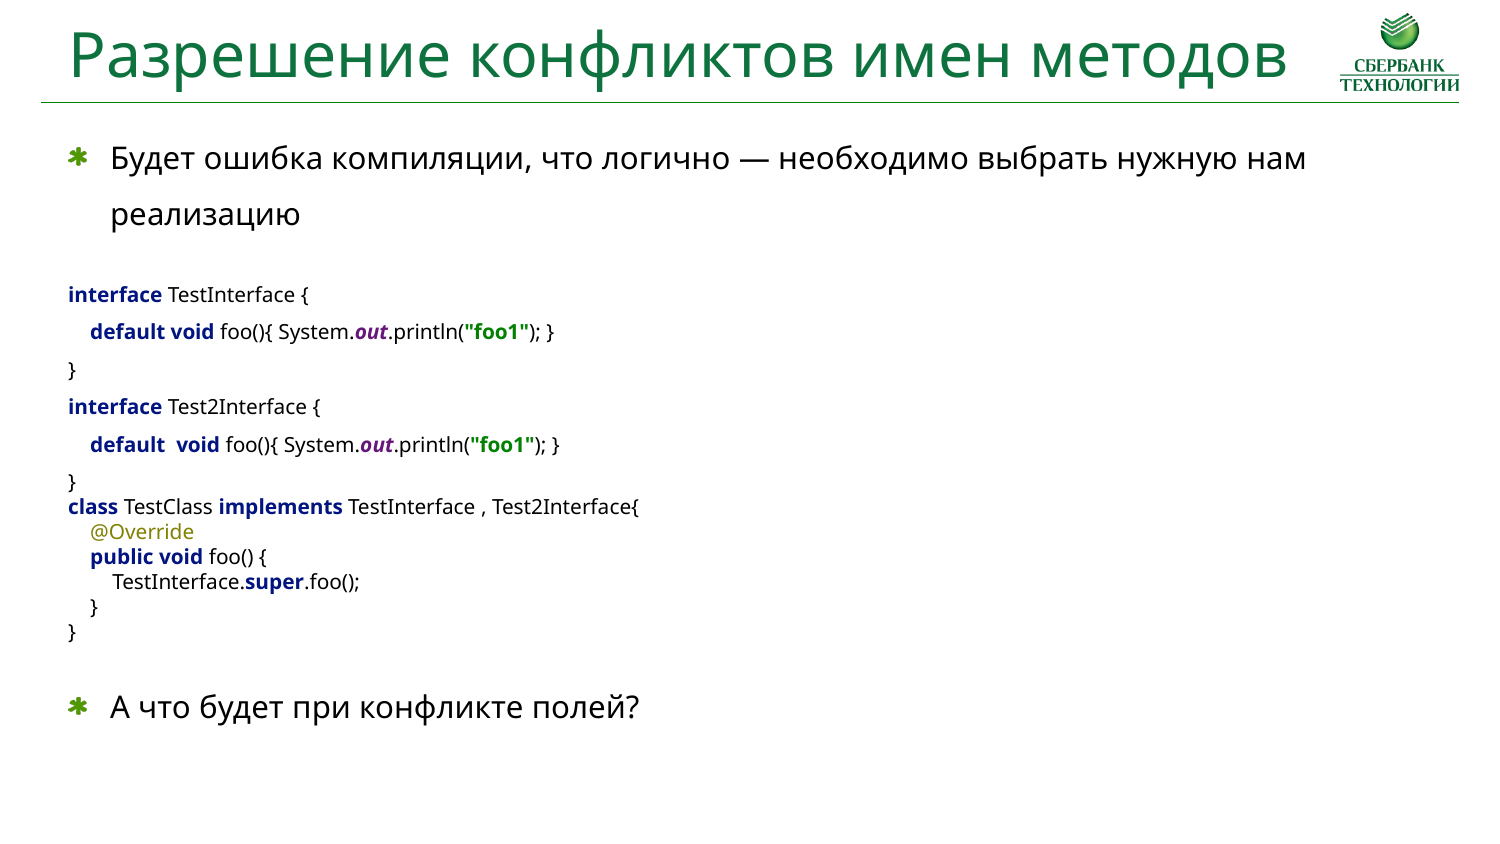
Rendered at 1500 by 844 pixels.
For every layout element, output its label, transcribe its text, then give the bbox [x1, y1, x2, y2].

picture [68, 697, 87, 715]
picture [1436, 13, 1459, 91]
picture [68, 147, 87, 166]
text_box Будет ошибка компиляции, что логично — необходимо выбрать нужную нам реализацию interface TestInterface { default void foo(){ System.out.println("foo1"); } } interface Test2Interface { default void foo(){ System.out.println("foo1"); } } class TestClass implements TestInterface , Test2Interface{ @Override public void foo() { TestInterface.super.foo(); } } А что будет при конфликте полей? [64, 114, 1436, 729]
text_box Разрешение конфликтов имен методов [64, 10, 1436, 94]
